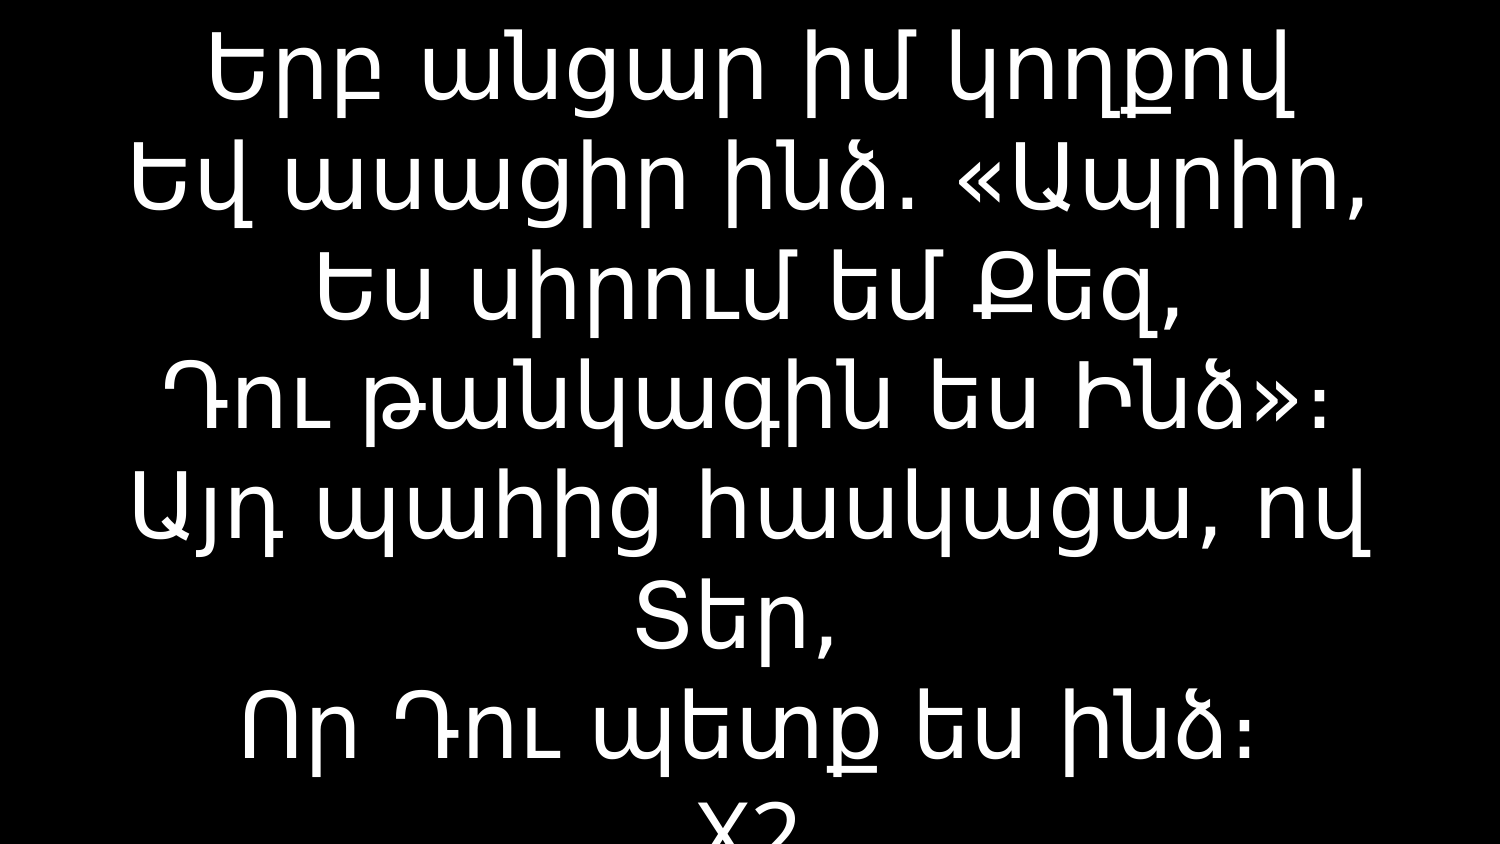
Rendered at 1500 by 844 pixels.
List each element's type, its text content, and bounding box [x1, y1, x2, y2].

title Երբ անցար իմ կողքով Եվ ասացիր ինձ․ «Ապրիր, Ես սիրում եմ Քեզ, Դու թանկագին ես Ինձ»։ Այդ պահից հասկացա, ով Տեր, Որ Դու պետք ես ինձ։ X2 [0, 0, 1500, 844]
